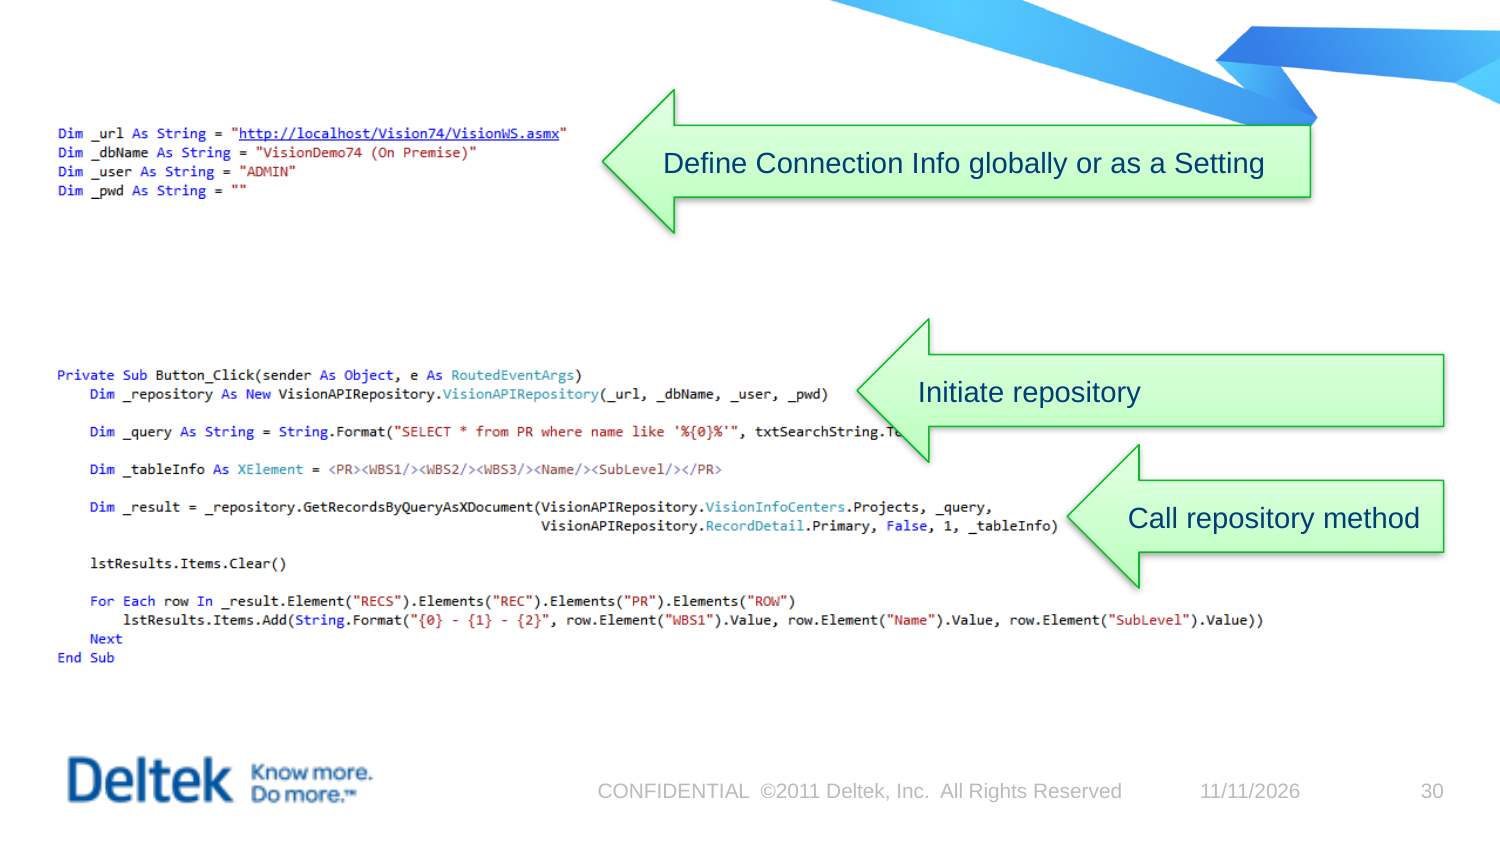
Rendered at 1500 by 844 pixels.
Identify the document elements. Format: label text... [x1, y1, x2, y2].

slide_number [1200, 773, 1339, 803]
picture [55, 367, 1311, 666]
picture [826, 0, 1500, 141]
text_box Define Connection Info globally or as a Setting [601, 88, 1312, 234]
text_box Call repository method [1315, 479, 1445, 553]
slide_number 30 [1368, 773, 1444, 803]
picture [37, 725, 405, 835]
text_box Initiate repository [881, 318, 1445, 428]
picture [55, 124, 579, 199]
footer CONFIDENTIAL ©2011 Deltek, Inc. All Rights Reserved [597, 773, 1154, 803]
